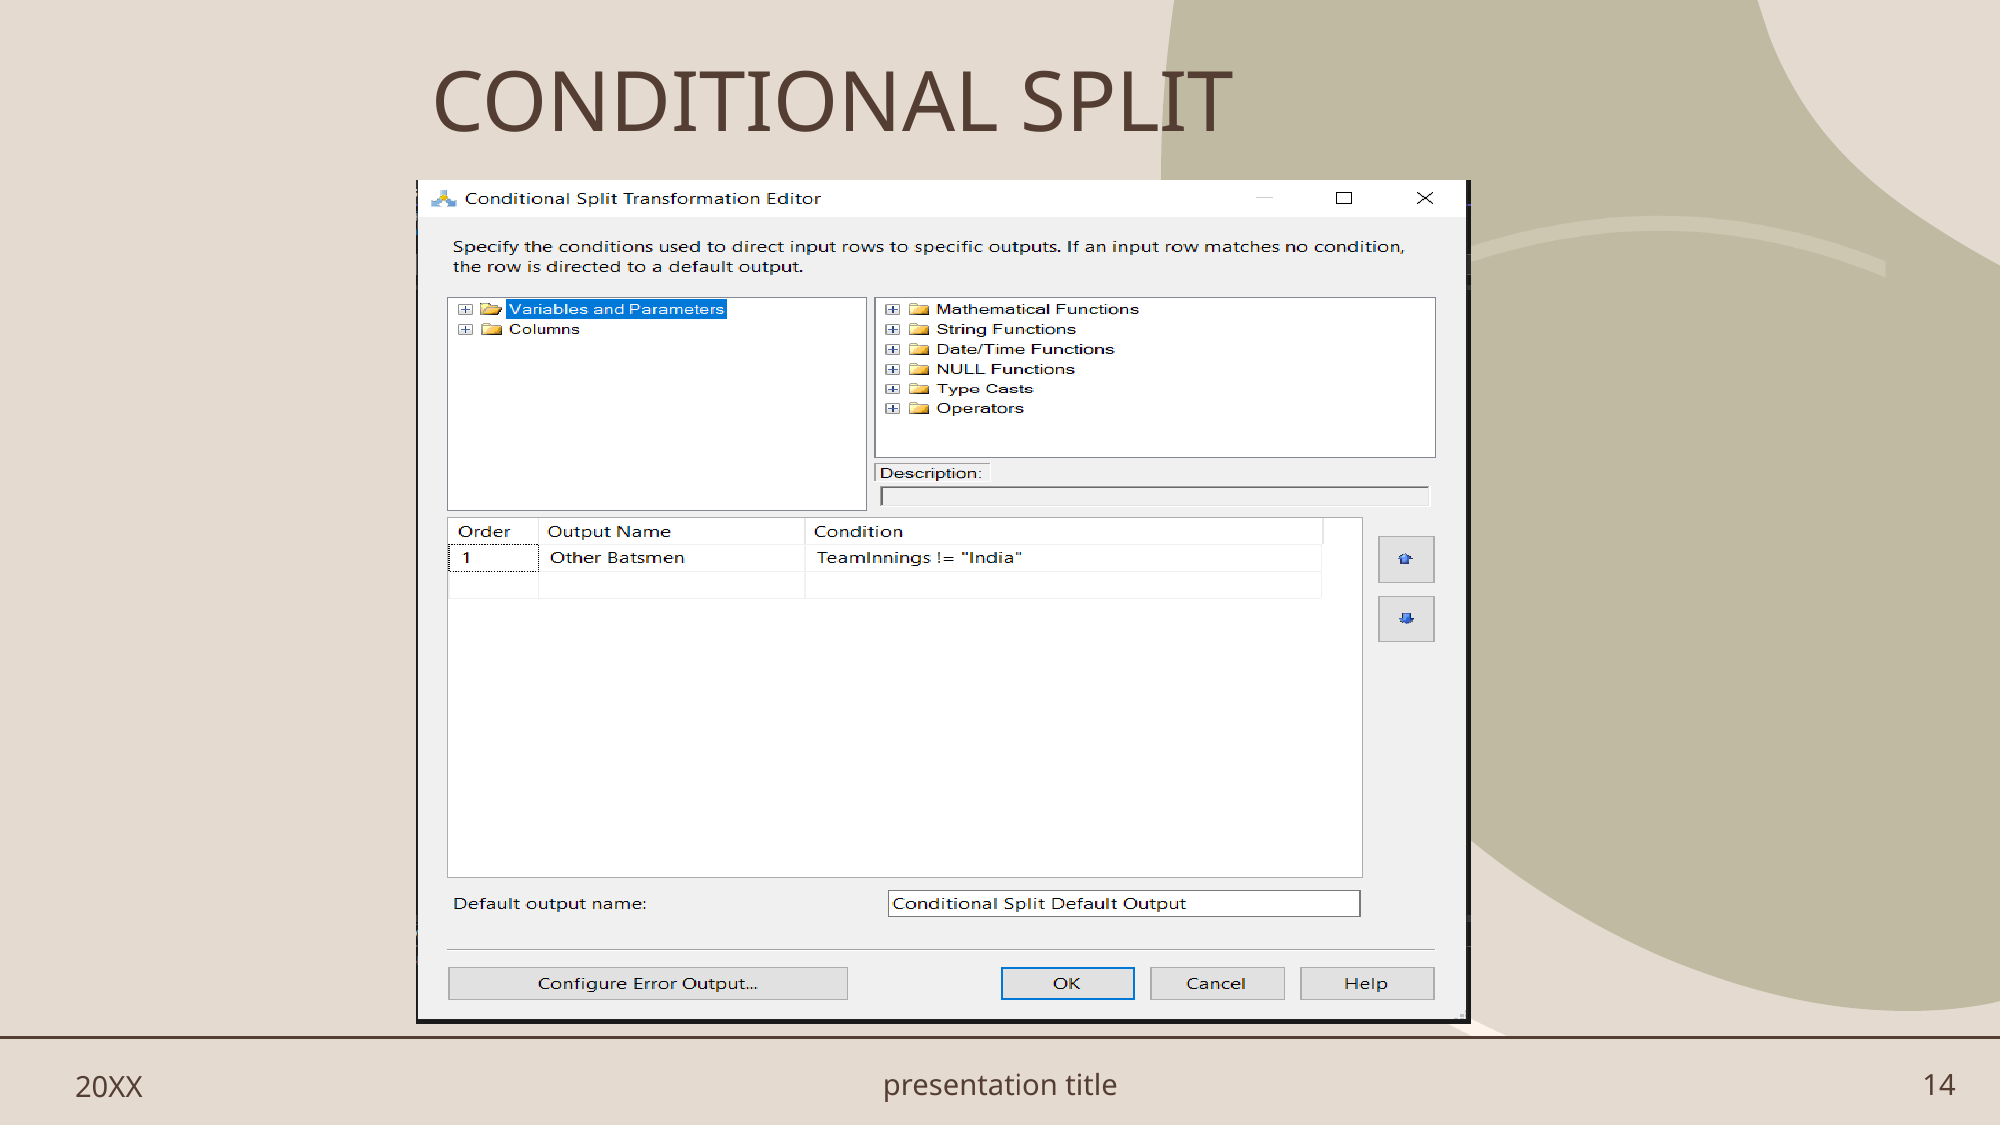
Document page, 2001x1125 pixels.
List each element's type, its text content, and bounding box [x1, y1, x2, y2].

picture [416, 180, 1886, 1036]
footer presentation title [718, 1060, 1283, 1112]
slide_number 20XX [60, 1060, 222, 1112]
slide_number 14 [1808, 1060, 1971, 1112]
title CONDITIONAL SPLIT [416, 45, 1483, 157]
